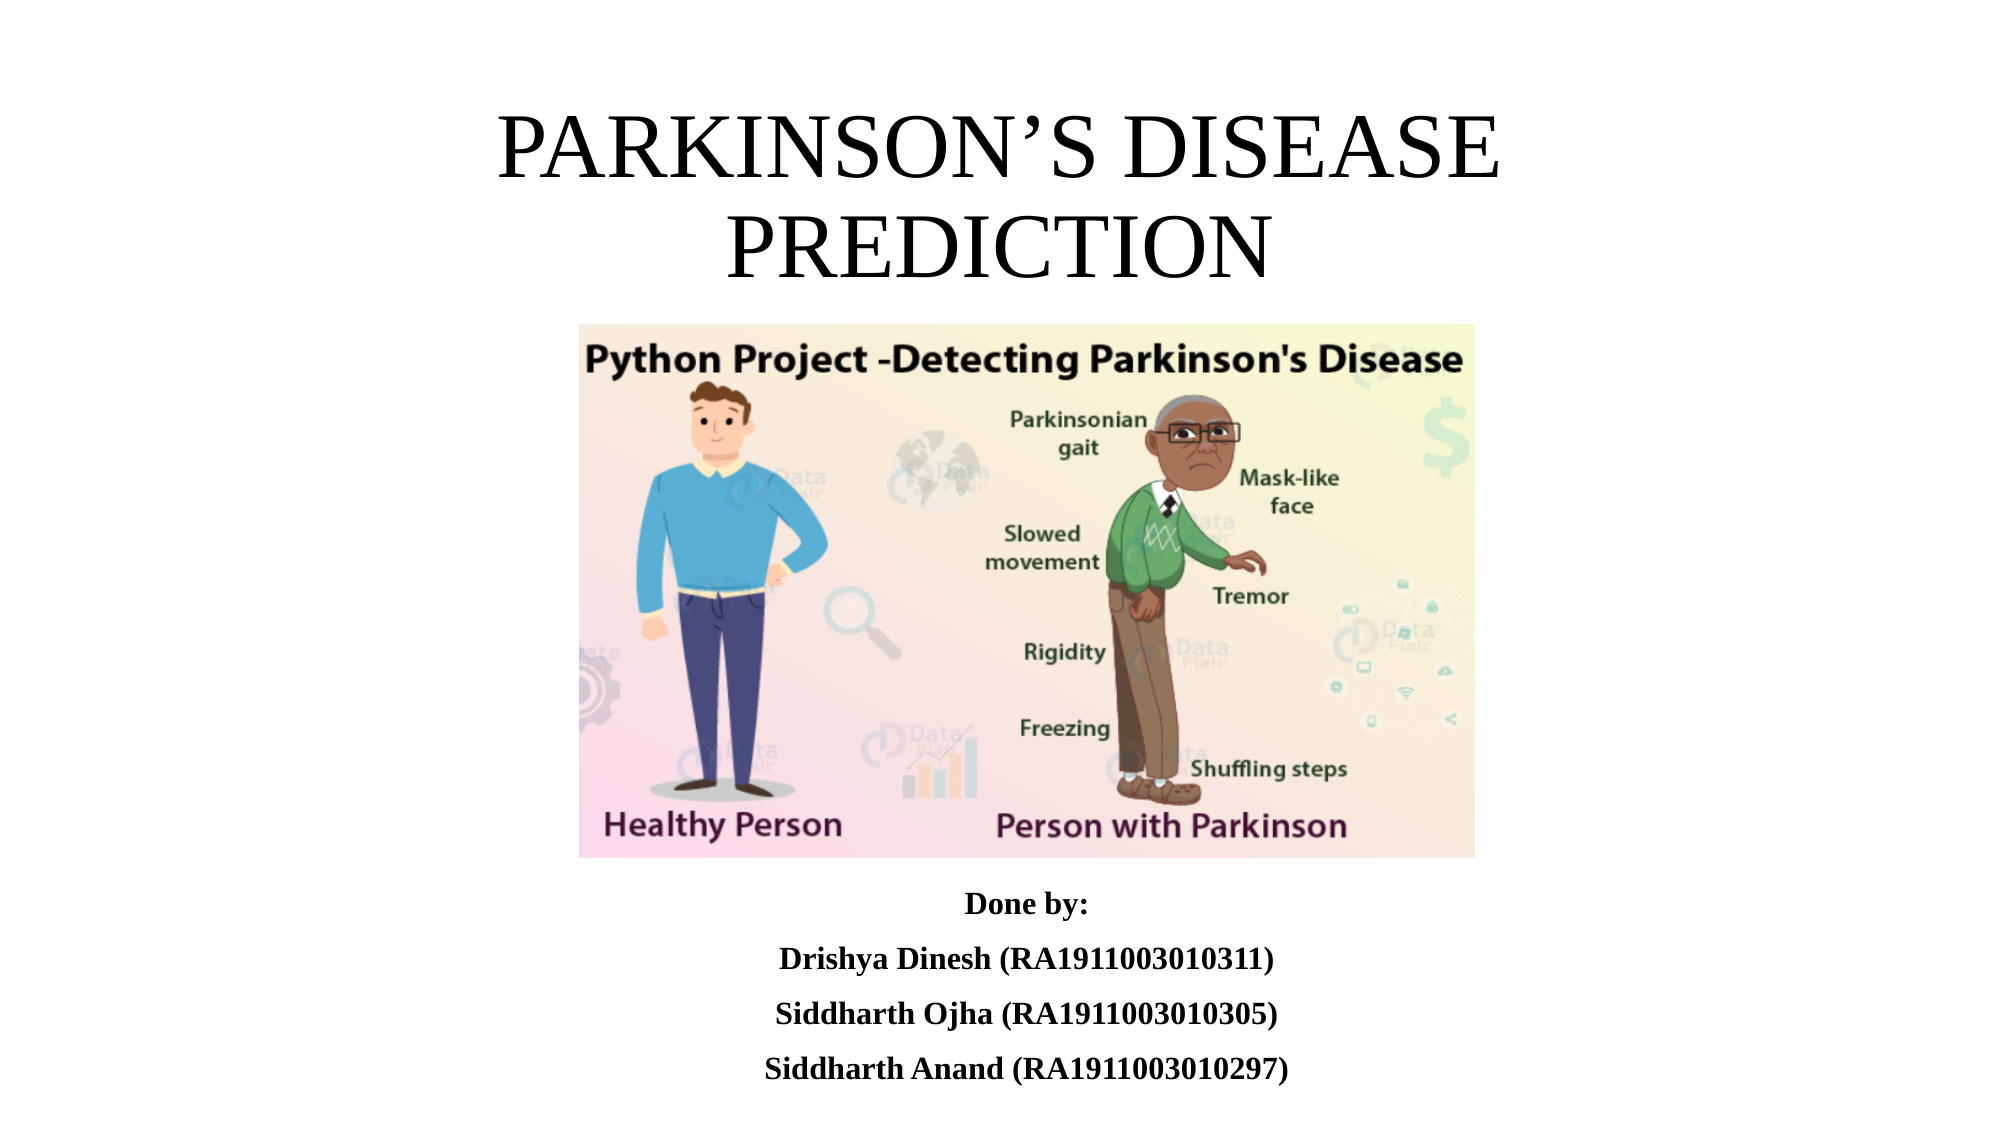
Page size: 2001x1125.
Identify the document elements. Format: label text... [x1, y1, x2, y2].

picture [579, 311, 1475, 871]
subtitle Done by: Drishya Dinesh (RA1911003010311) Siddharth Ojha (RA1911003010305) Siddharth Anand (RA1911003010297) [690, 878, 1364, 1096]
title PARKINSON’S DISEASE PREDICTION [307, 88, 1693, 306]
